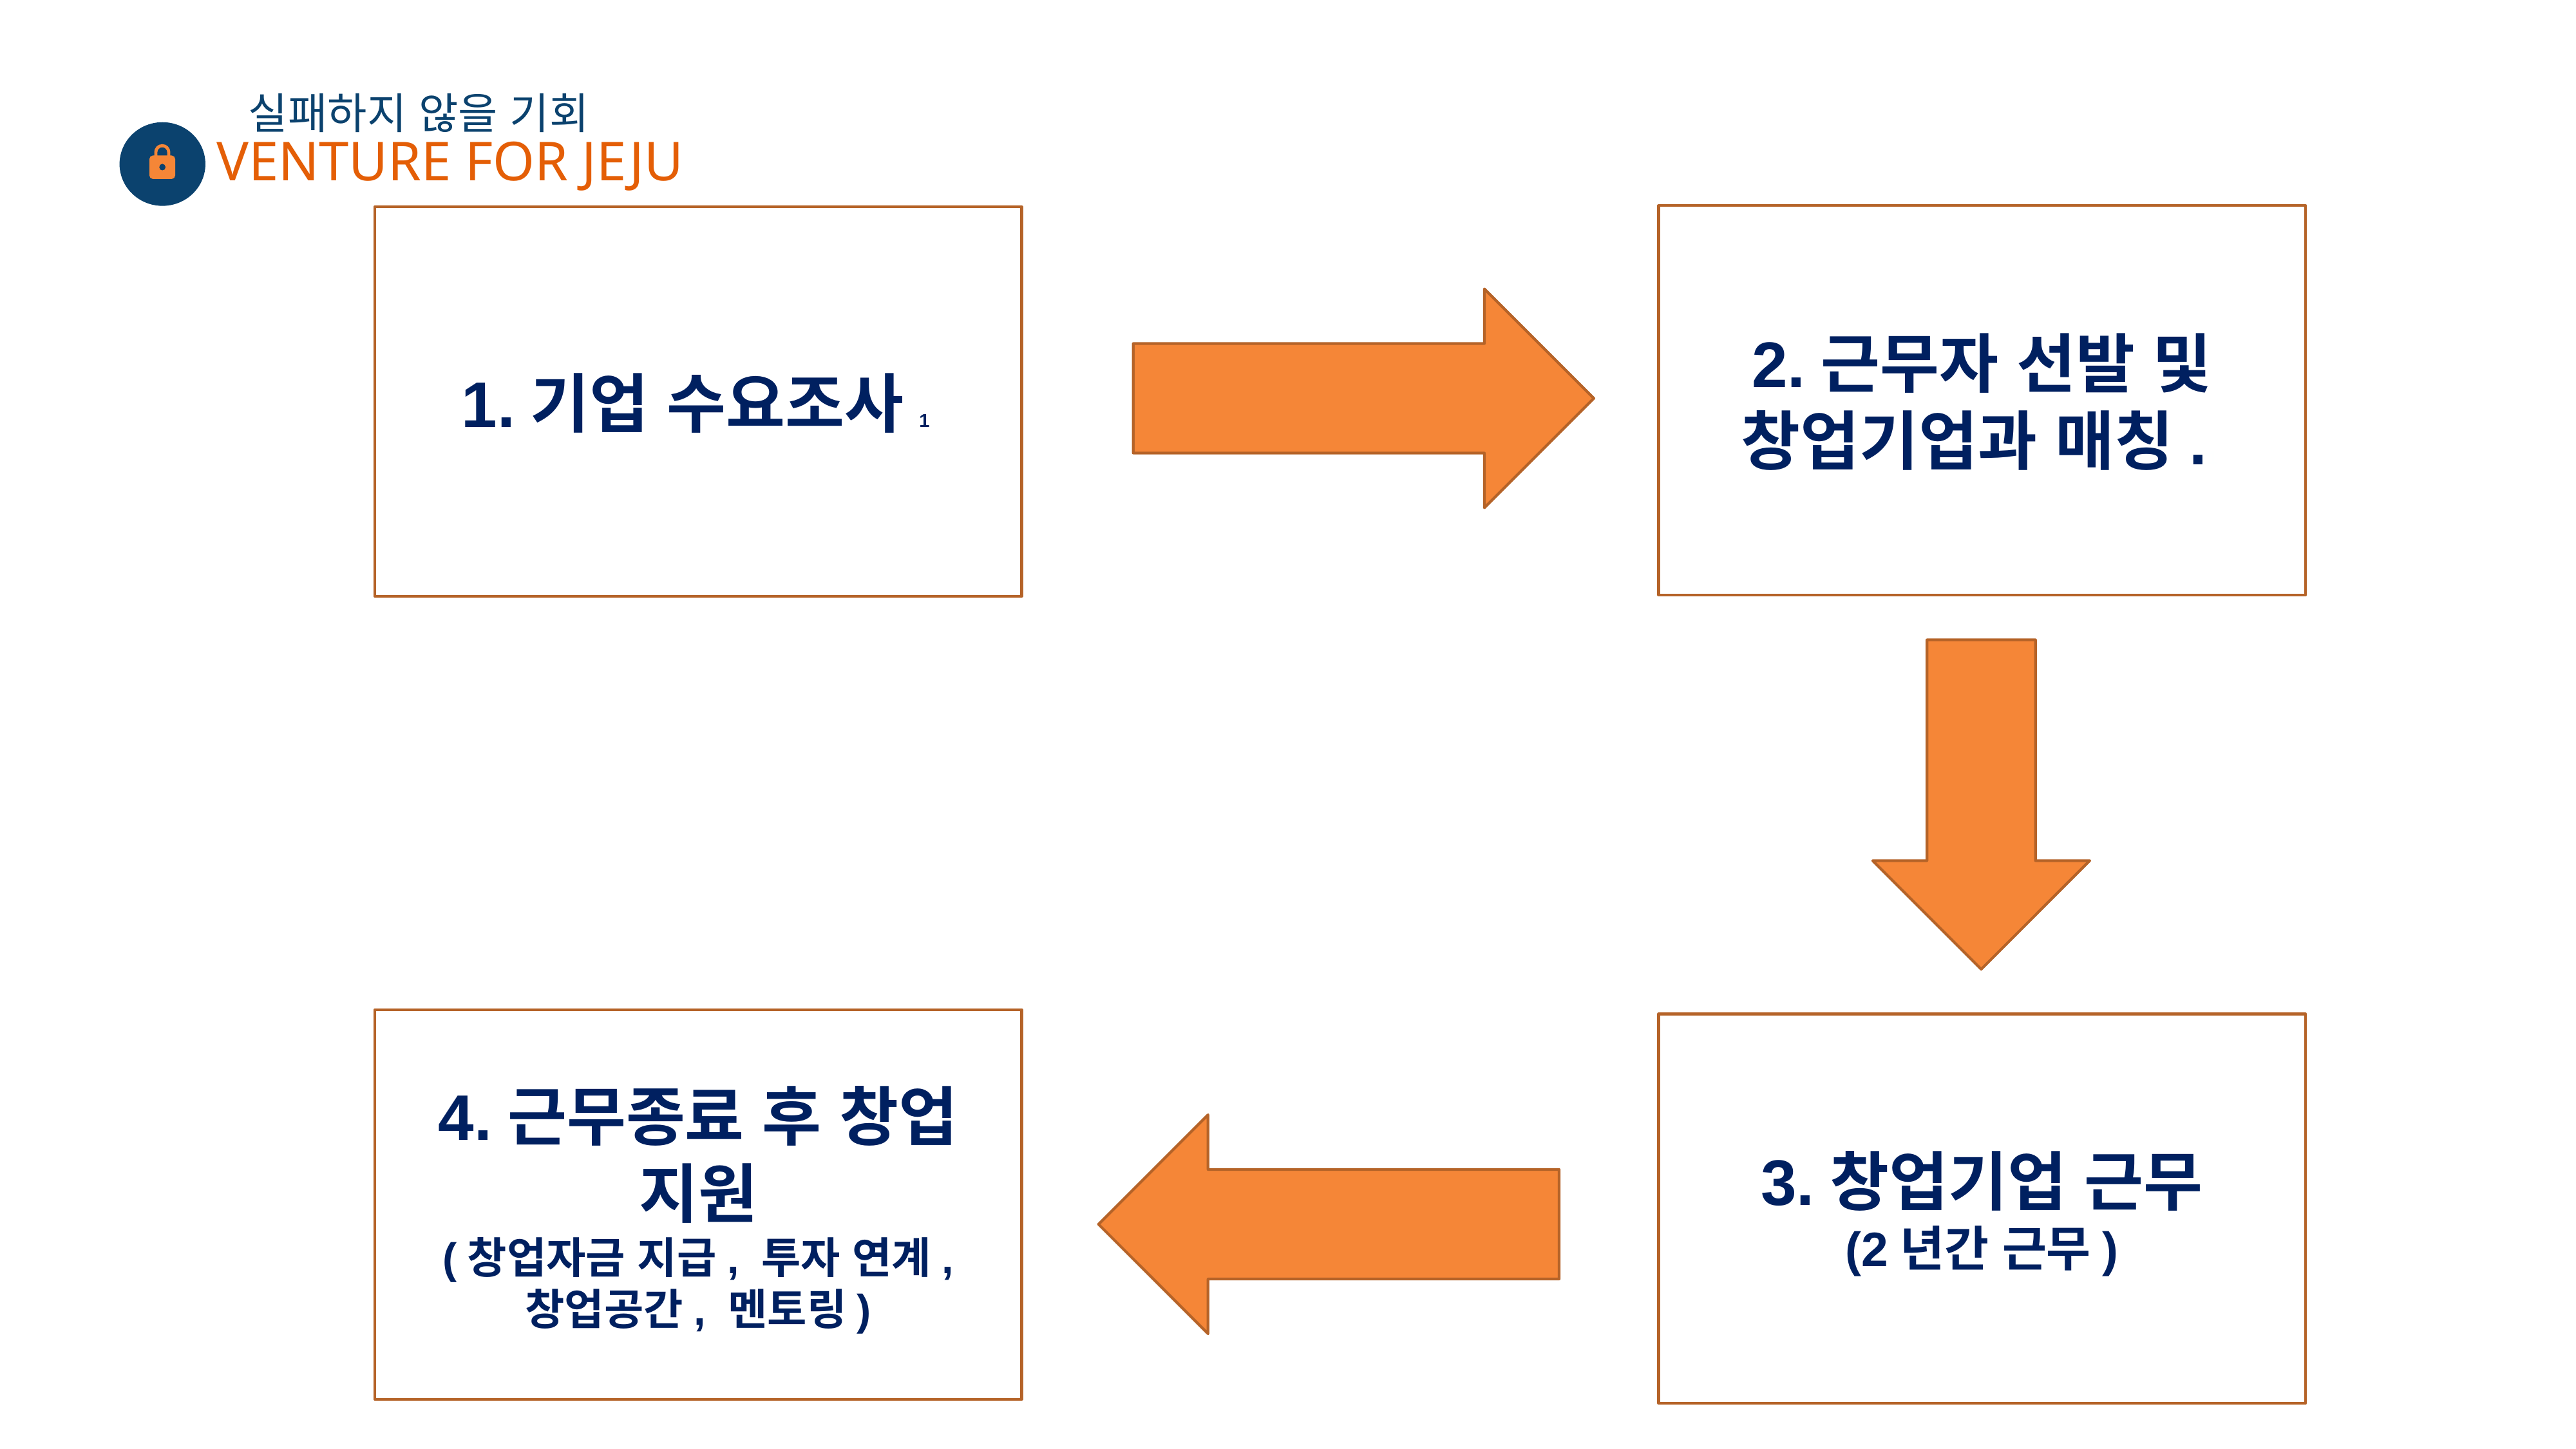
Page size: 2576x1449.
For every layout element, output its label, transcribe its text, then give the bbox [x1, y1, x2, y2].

text_box 4.근무종료 후 창업 지원 (창업자금 지급, 투자 연계, 창업공간, 멘토링) [374, 1009, 1023, 1401]
text_box 2.근무자 선발 및 창업기업과 매칭.1 [1657, 204, 2307, 596]
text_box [119, 122, 860, 207]
text_box [1132, 287, 1596, 509]
text_box [1097, 1113, 1561, 1335]
text_box 3.창업기업 근무 (2년간 근무) [1657, 1012, 2307, 1405]
text_box 1.기업 수요조사1 [374, 205, 1023, 598]
text_box [1871, 638, 2091, 971]
text_box 실패하지 않을 기회 [244, 82, 721, 121]
